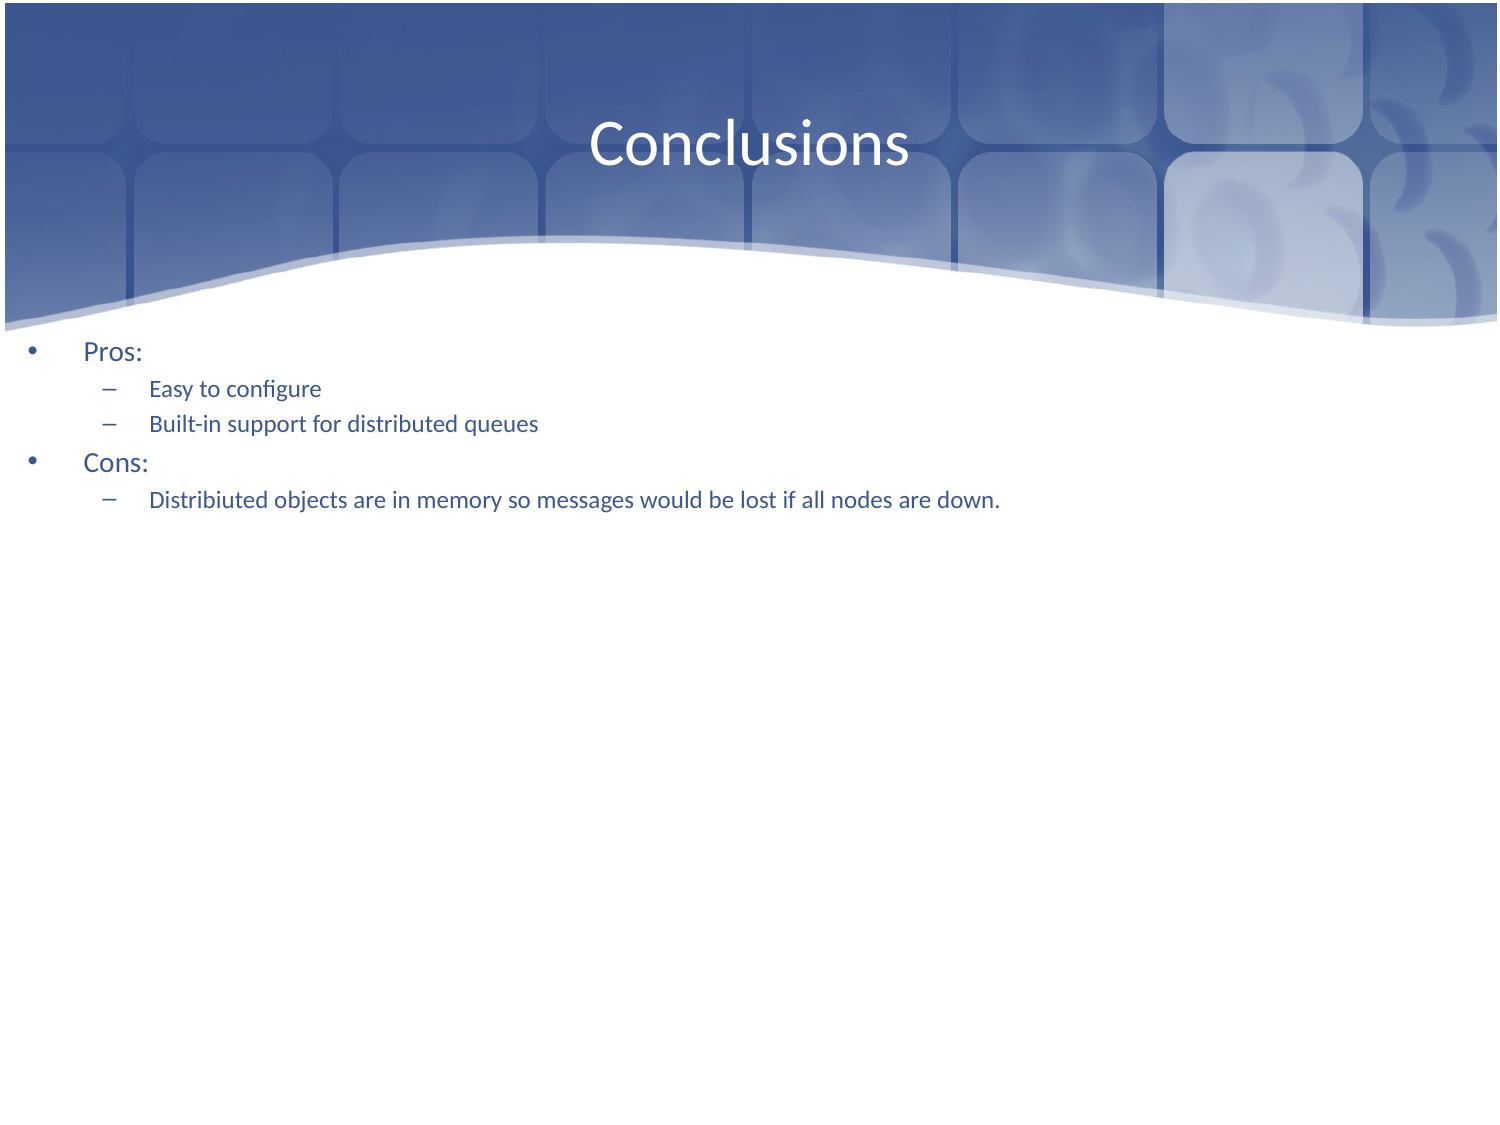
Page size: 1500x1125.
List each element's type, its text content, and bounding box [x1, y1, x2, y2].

list Pros: Easy to configure Built-in support for distributed queues Cons: Distribiuted objects are in memory so messages would be lost if all nodes are down. [12, 324, 1438, 1088]
picture [0, 0, 1500, 1125]
title Conclusions [37, 44, 1463, 233]
